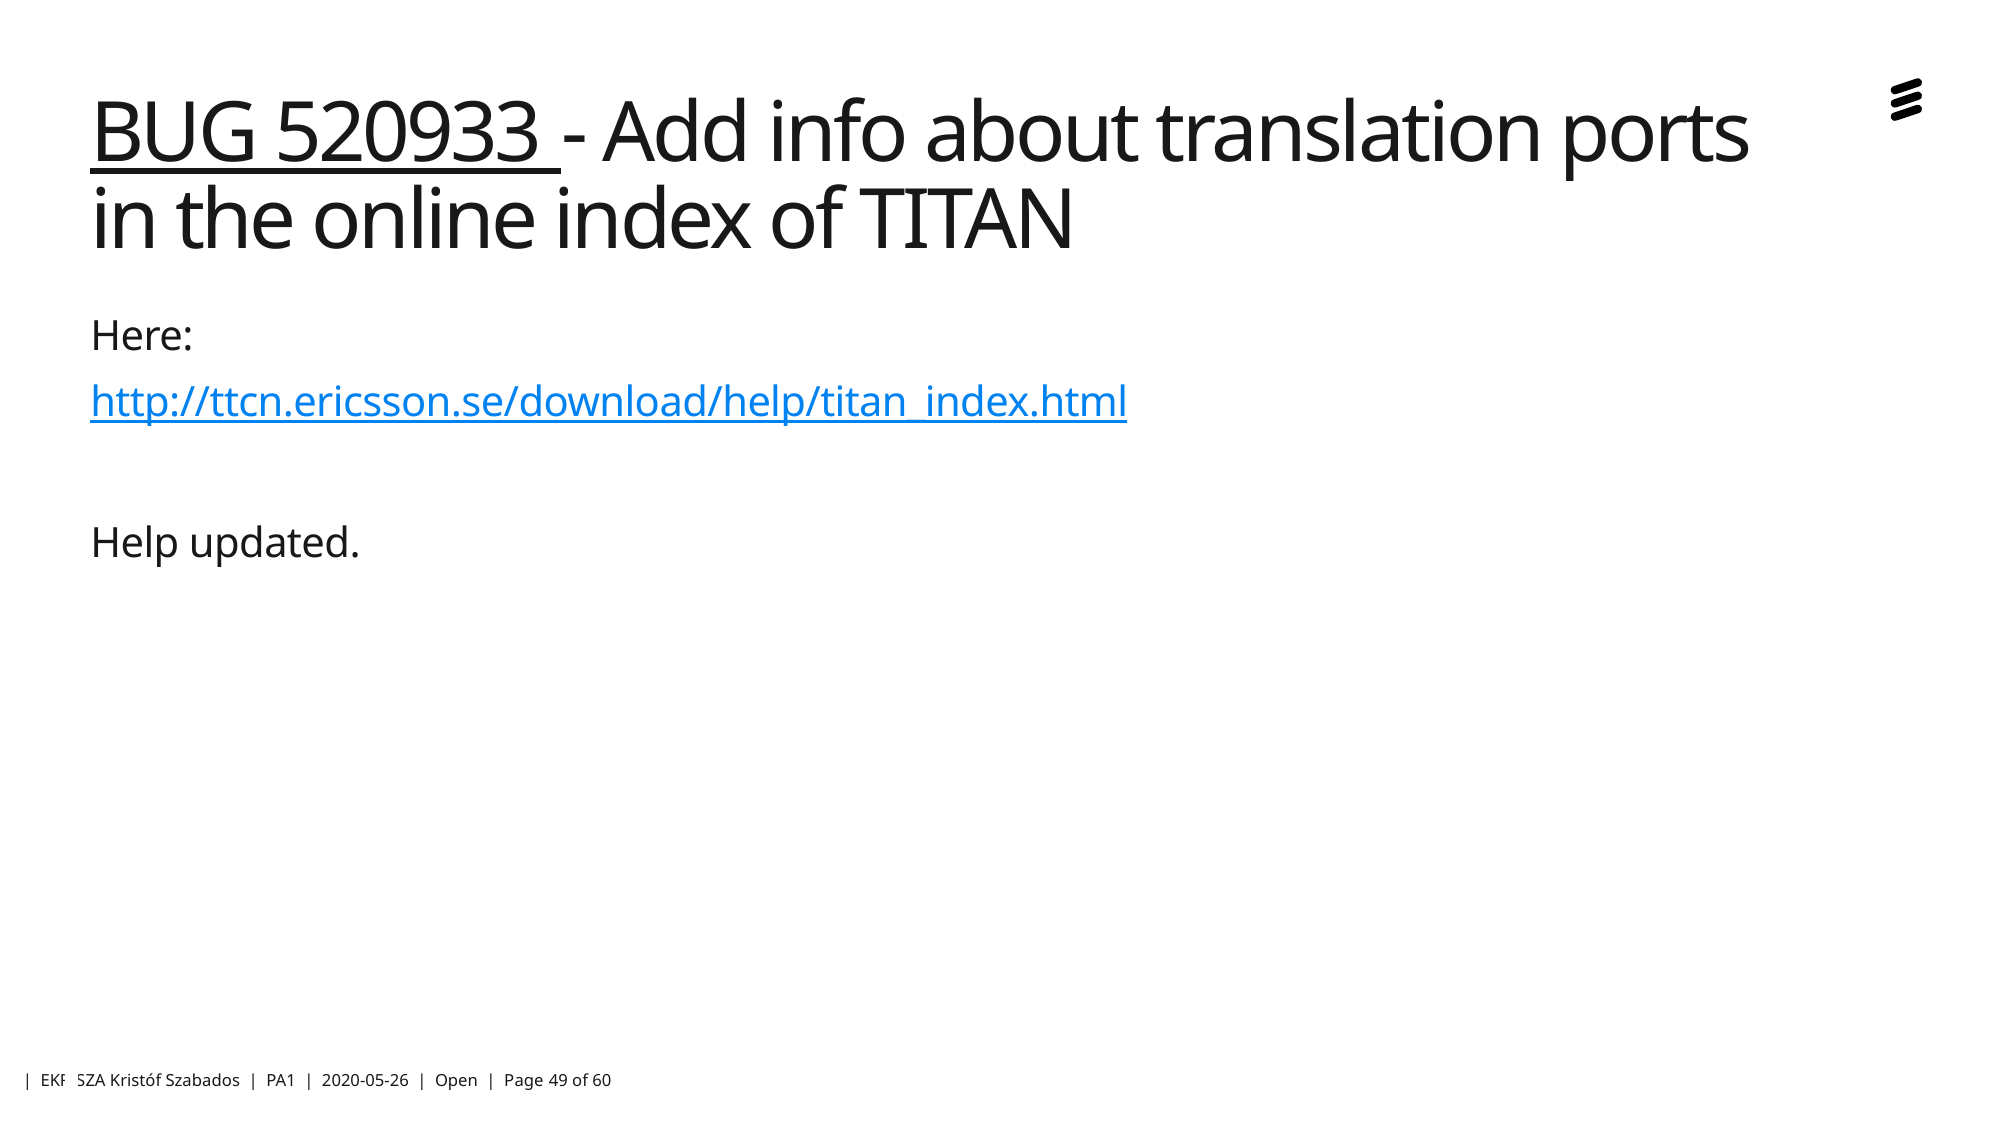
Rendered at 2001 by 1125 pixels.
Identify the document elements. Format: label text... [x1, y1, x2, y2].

title BUG 520933 - Add info about translation ports in the online index of TITAN [78, 77, 1805, 256]
list Here: http://ttcn.ericsson.se/download/help/titan_index.html Help updated. [78, 302, 1922, 1024]
